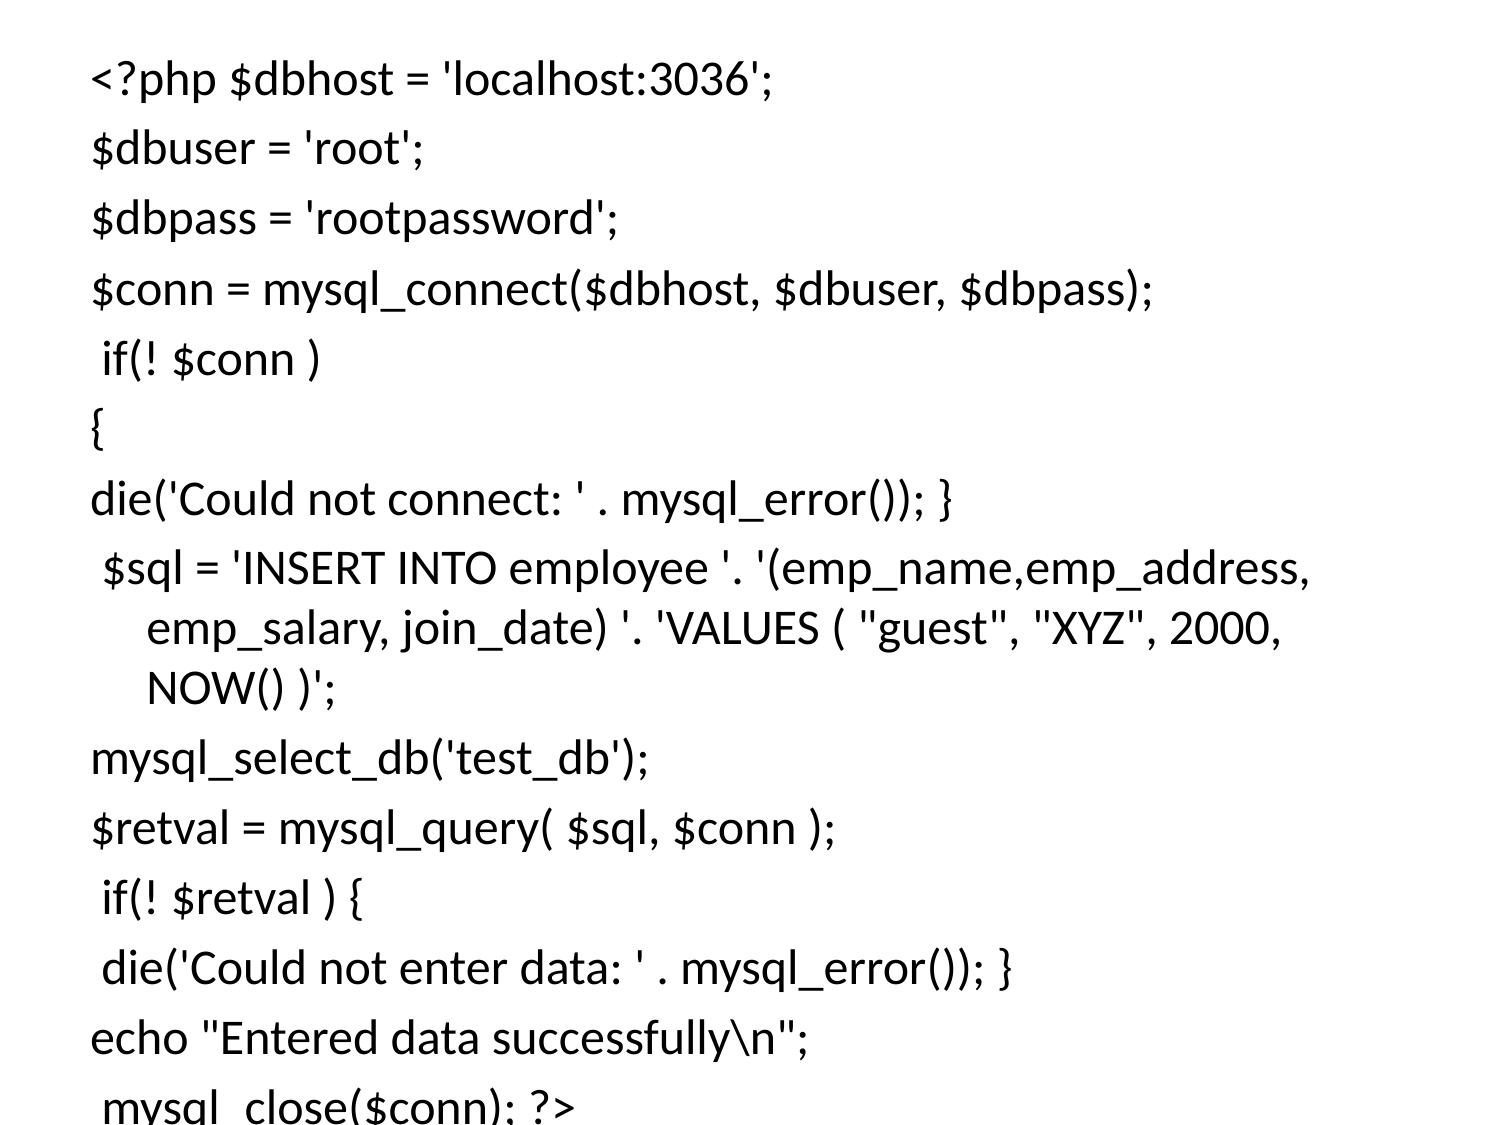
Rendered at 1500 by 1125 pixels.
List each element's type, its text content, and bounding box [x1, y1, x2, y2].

list <?php $dbhost = 'localhost:3036'; $dbuser = 'root'; $dbpass = 'rootpassword'; $conn = mysql_connect($dbhost, $dbuser, $dbpass); if(! $conn ) { die('Could not connect: ' . mysql_error()); } $sql = 'INSERT INTO employee '. '(emp_name,emp_address, emp_salary, join_date) '. 'VALUES ( "guest", "XYZ", 2000, NOW() )'; mysql_select_db('test_db'); $retval = mysql_query( $sql, $conn ); if(! $retval ) { die('Could not enter data: ' . mysql_error()); } echo "Entered data successfully\n"; mysql_close($conn); ?> [75, 37, 1425, 1005]
